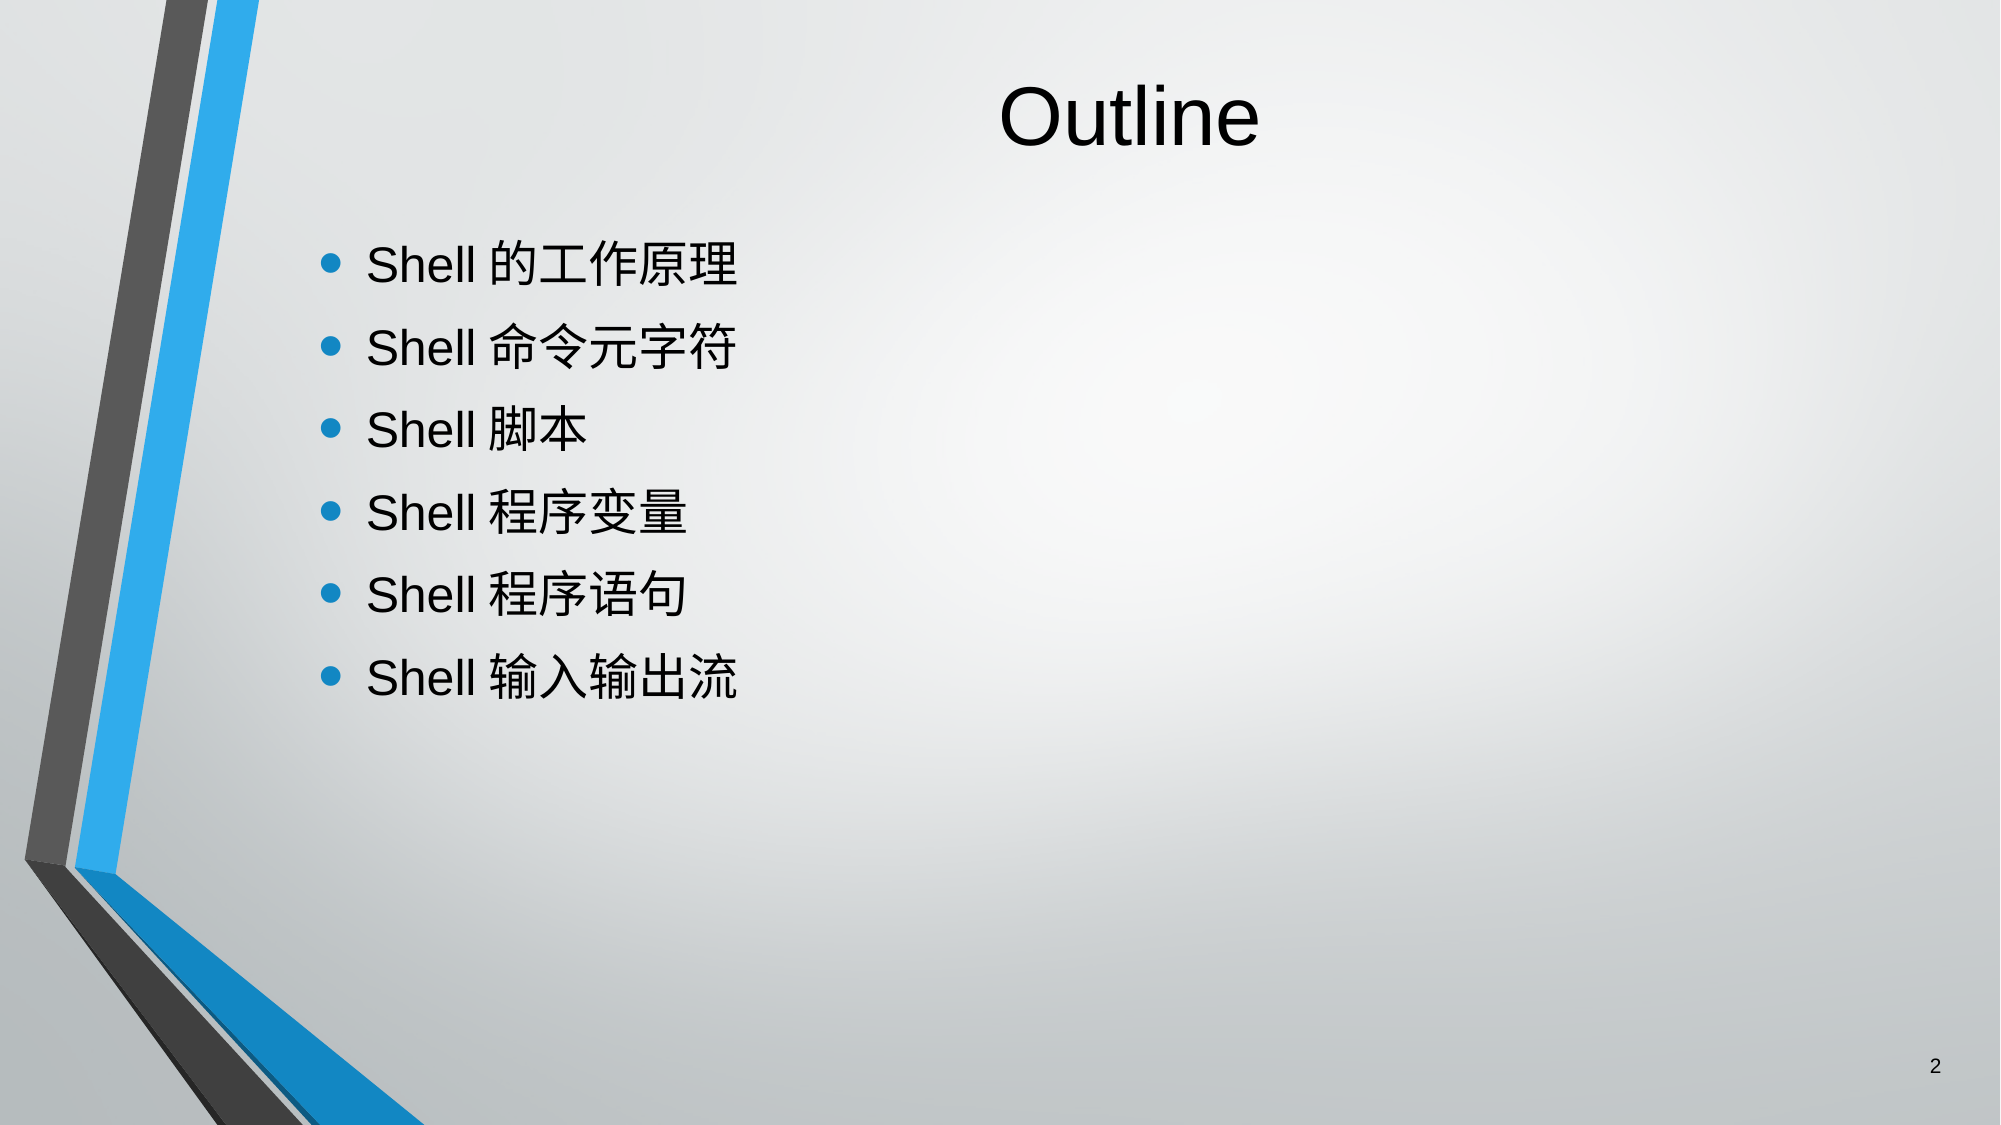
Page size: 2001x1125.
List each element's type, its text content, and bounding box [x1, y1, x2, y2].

slide_number 2 [1866, 1034, 1957, 1095]
title Outline [304, 38, 1957, 187]
list Shell的工作原理 Shell命令元字符 Shell脚本 Shell程序变量 Shell程序语句 Shell输入输出流 [304, 202, 1957, 1014]
